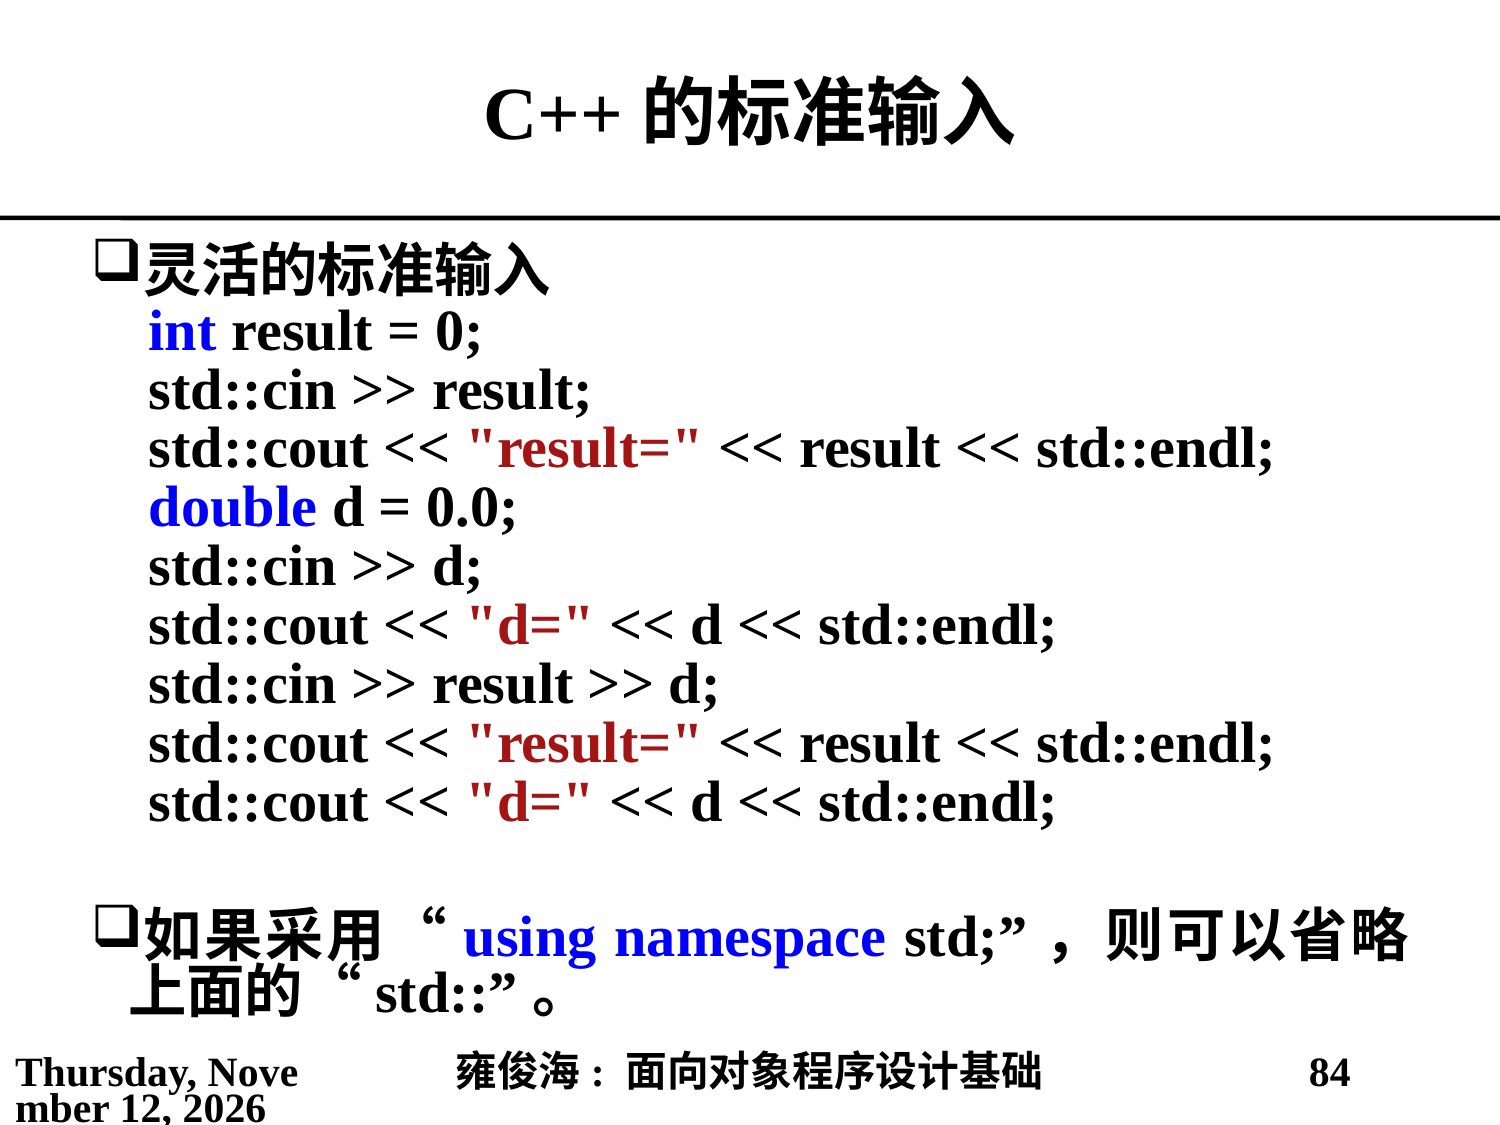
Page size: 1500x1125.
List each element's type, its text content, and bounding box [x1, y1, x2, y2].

slide_number 84 [1161, 1042, 1499, 1103]
list 灵活的标准输入 int result = 0; std::cin >> result; std::cout << "result=" << result << std::endl; double d = 0.0; std::cin >> d; std::cout << "d=" << d << std::endl; std::cin >> result >> d; std::cout << "result=" << result << std::endl; std::cout << "d=" << d << std::endl; 如果采用“using namespace std;”，则可以省略上面的“std::”。 [75, 239, 1425, 1042]
title C++的标准输入 [0, 0, 1500, 217]
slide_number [0, 1042, 337, 1103]
footer 雍俊海: 面向对象程序设计基础 [337, 1042, 1161, 1103]
